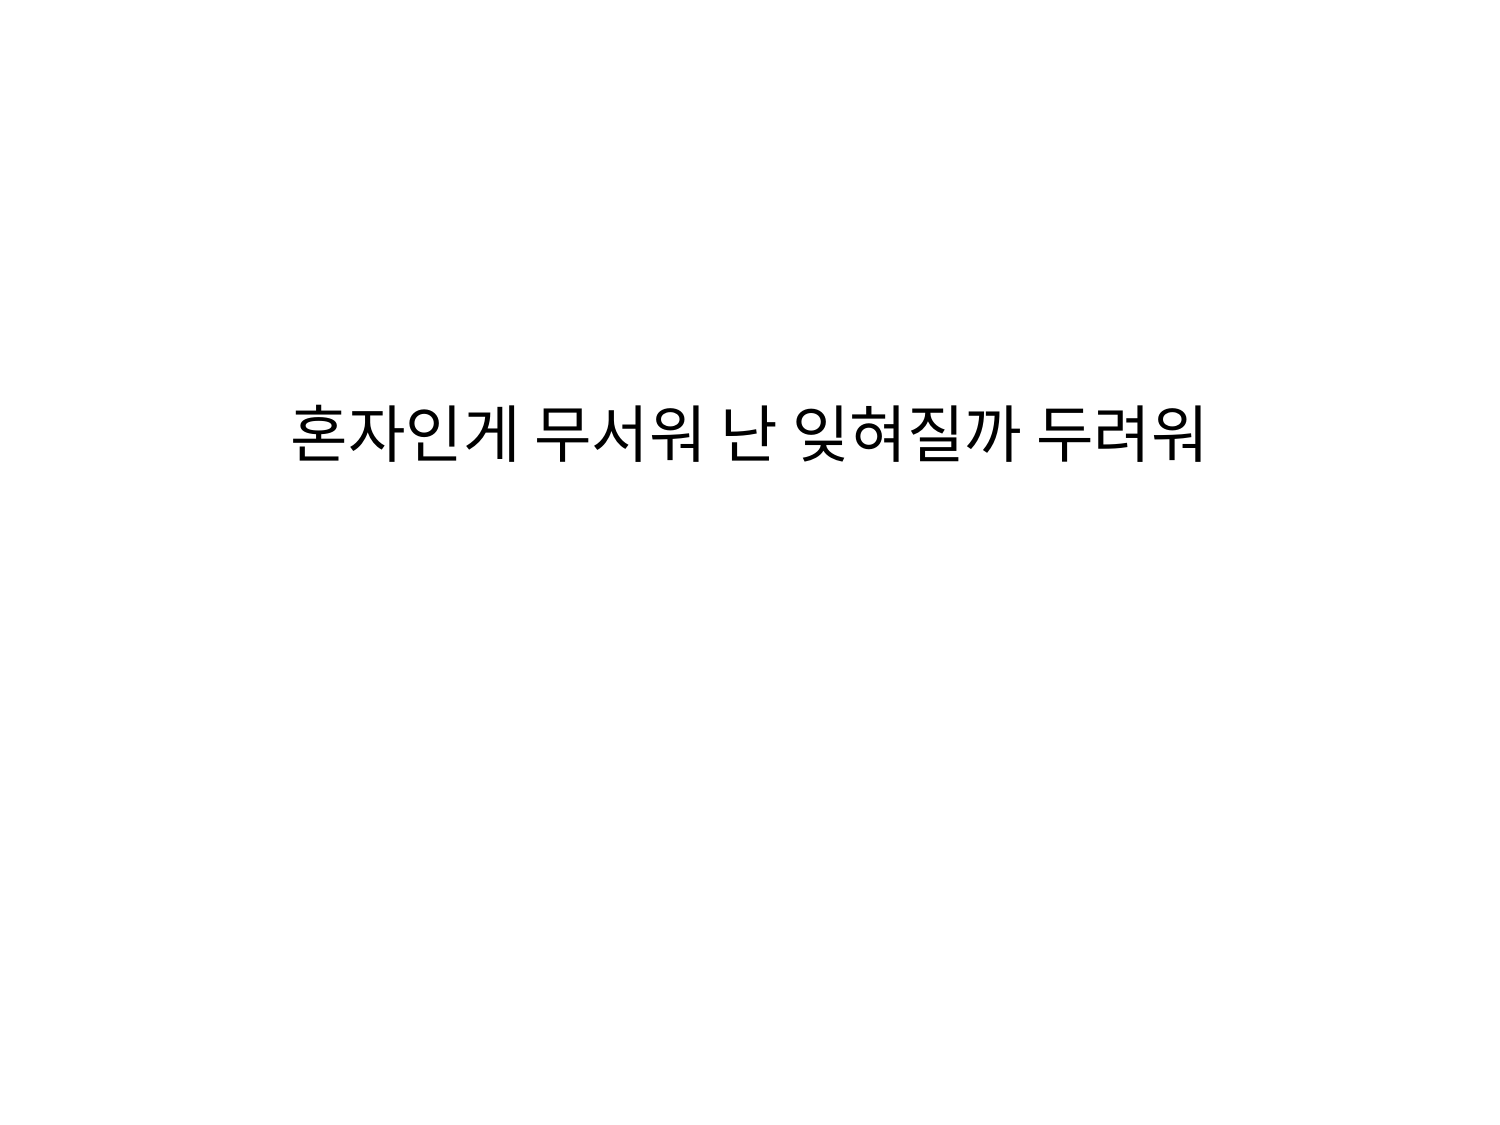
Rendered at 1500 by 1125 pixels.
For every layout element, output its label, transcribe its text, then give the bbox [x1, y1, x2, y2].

title 혼자인게 무서워 난 잊혀질까 두려워 [112, 349, 1388, 591]
